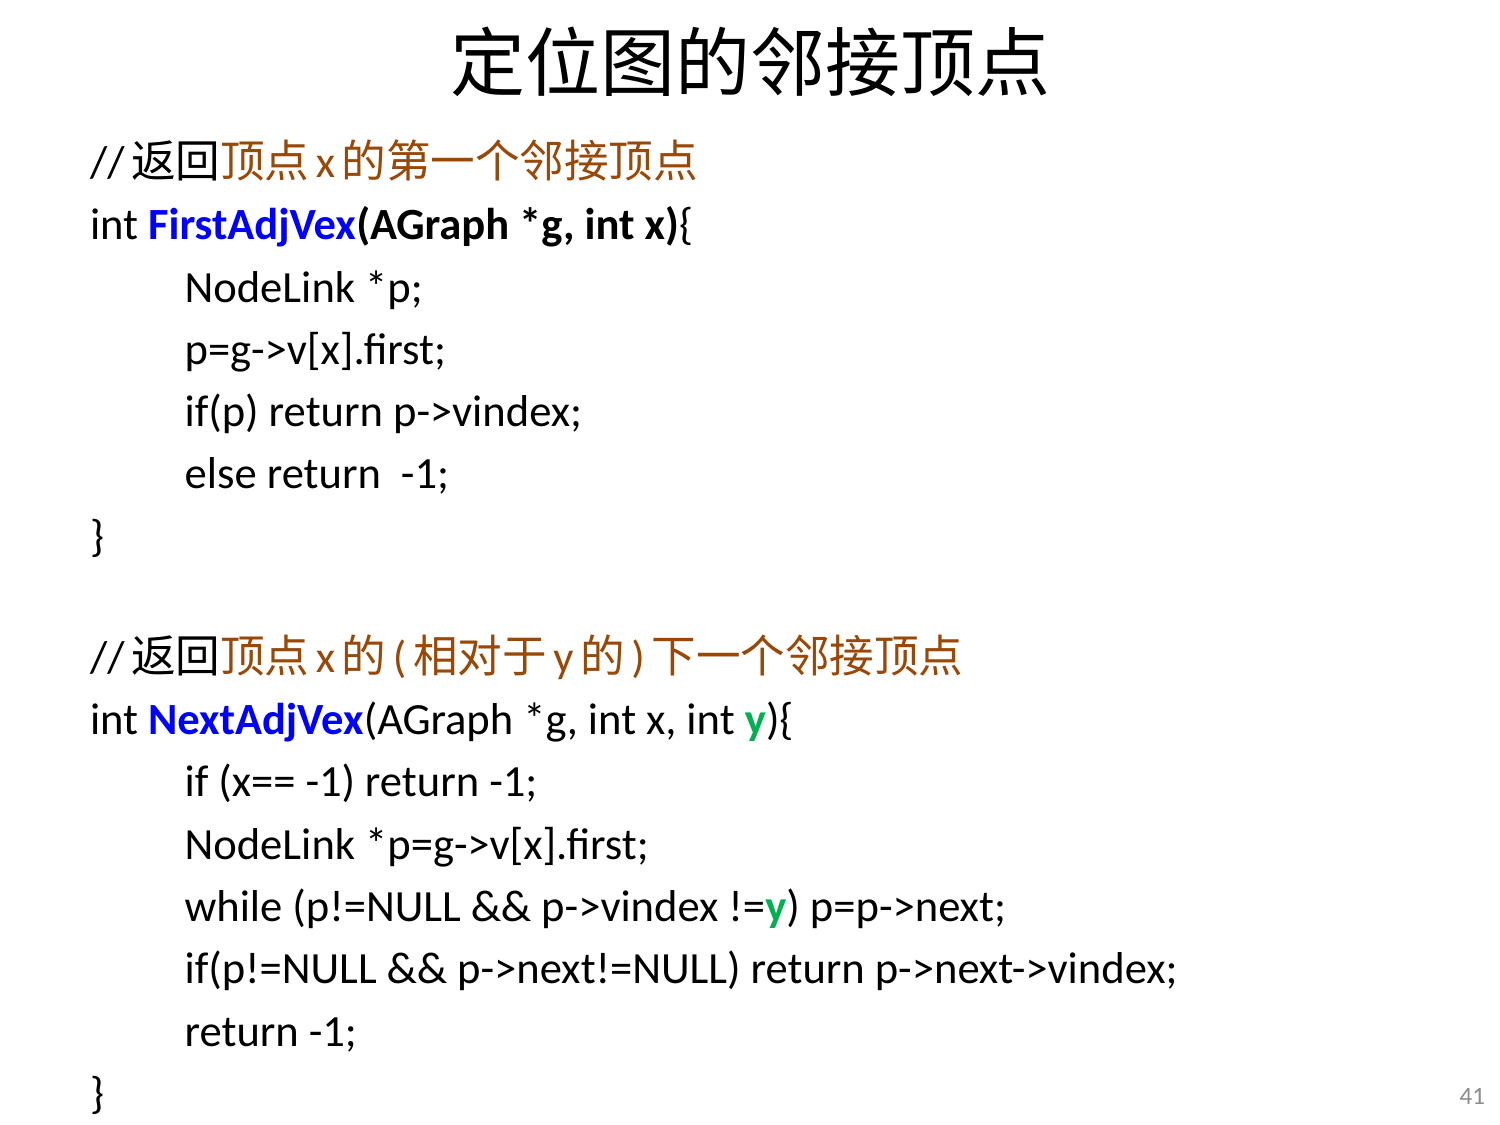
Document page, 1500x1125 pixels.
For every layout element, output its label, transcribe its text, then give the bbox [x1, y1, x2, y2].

list //返回顶点x的第一个邻接顶点 int FirstAdjVex(AGraph *g, int x){ NodeLink *p; p=g->v[x].first; if(p) return p->vindex; else return -1; } //返回顶点x的(相对于y的)下一个邻接顶点 int NextAdjVex(AGraph *g, int x, int y){ if (x== -1) return -1; NodeLink *p=g->v[x].first; while (p!=NULL && p->vindex !=y) p=p->next; if(p!=NULL && p->next!=NULL) return p->next->vindex; return -1; } [75, 125, 1425, 1125]
slide_number 41 [1435, 1065, 1500, 1125]
title 定位图的邻接顶点 [75, 0, 1425, 125]
